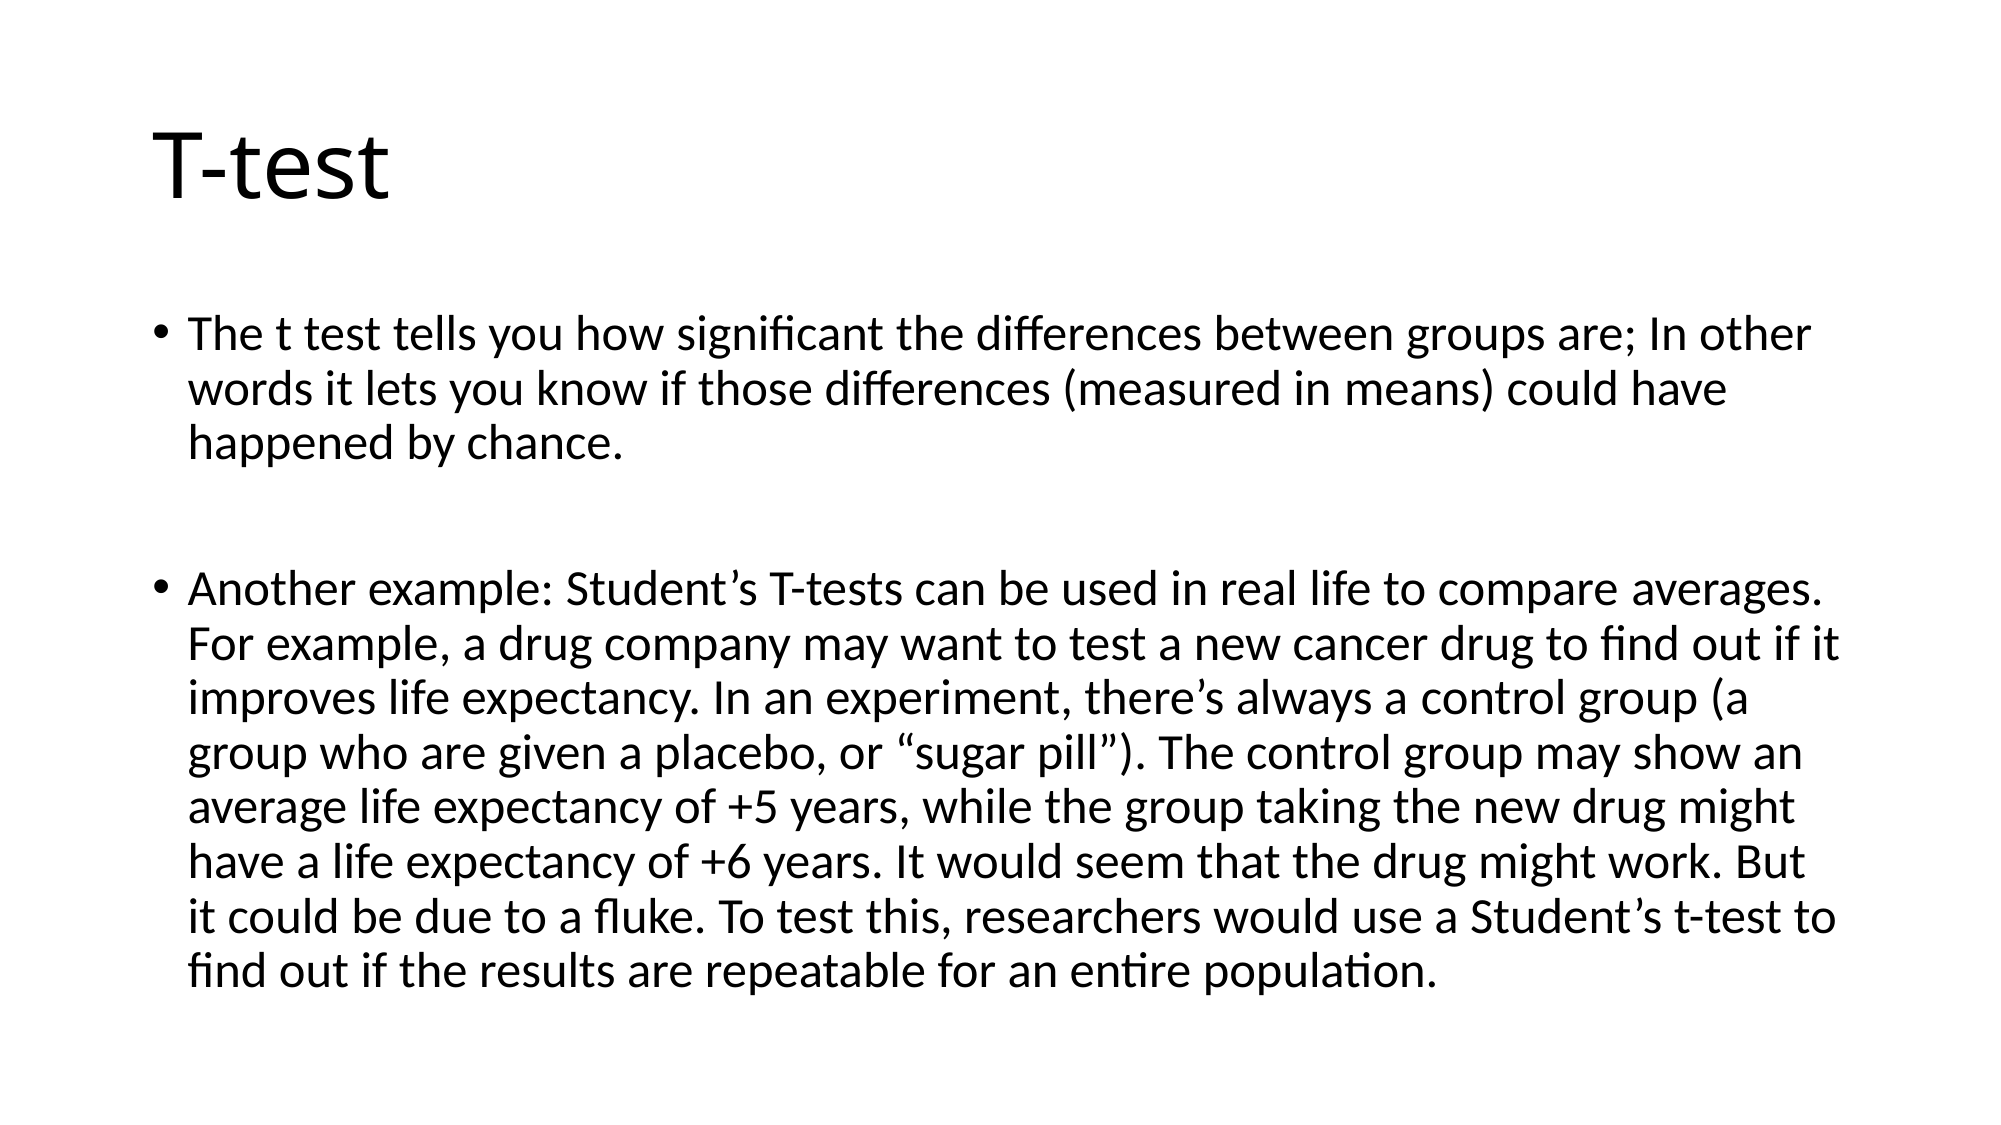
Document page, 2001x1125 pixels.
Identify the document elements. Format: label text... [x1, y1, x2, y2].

title T-test [137, 59, 1863, 278]
list The t test tells you how significant the differences between groups are; In other words it lets you know if those differences (measured in means) could have happened by chance. Another example: Student’s T-tests can be used in real life to compare averages. For example, a drug company may want to test a new cancer drug to find out if it improves life expectancy. In an experiment, there’s always a control group (a group who are given a placebo, or “sugar pill”). The control group may show an average life expectancy of +5 years, while the group taking the new drug might have a life expectancy of +6 years. It would seem that the drug might work. But it could be due to a fluke. To test this, researchers would use a Student’s t-test to find out if the results are repeatable for an entire population. [137, 299, 1863, 1014]
